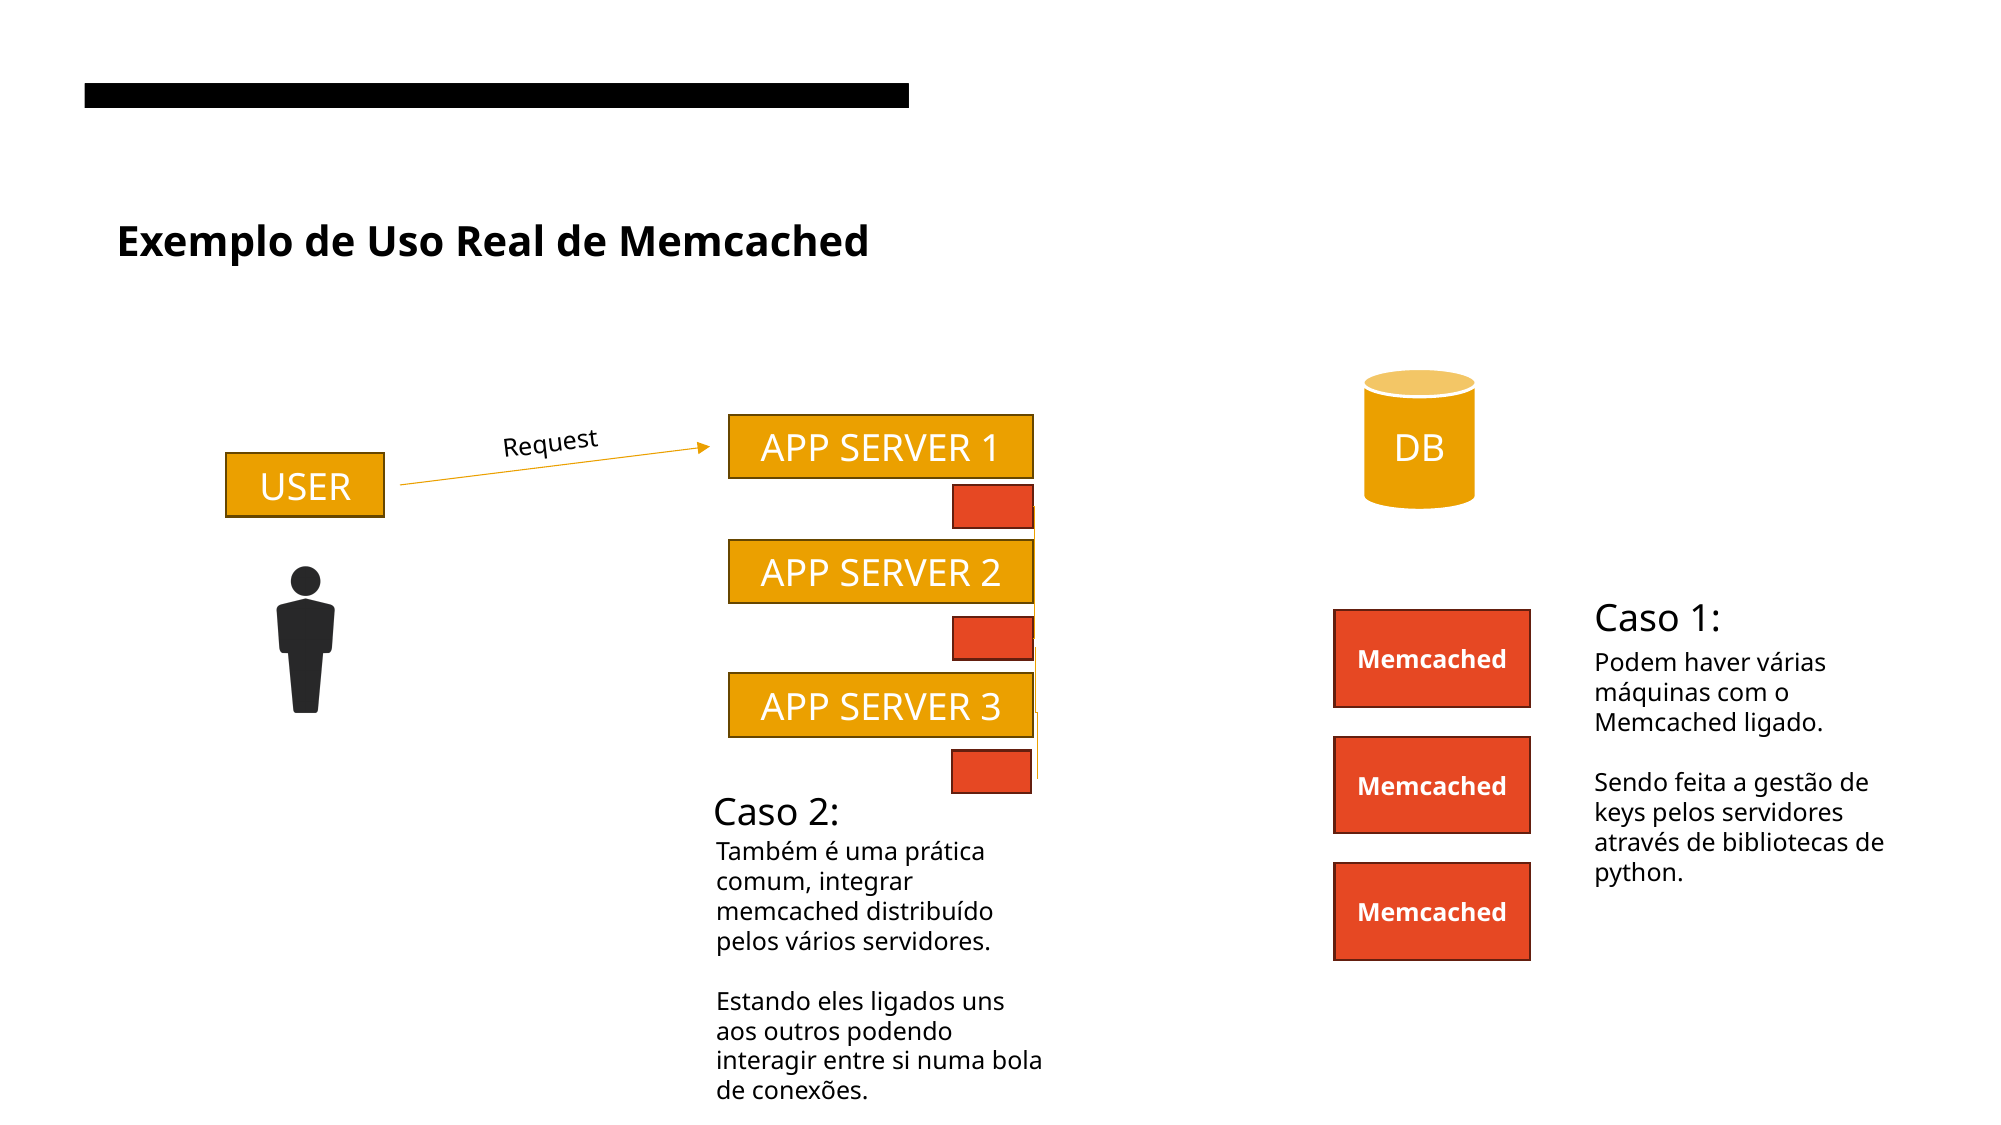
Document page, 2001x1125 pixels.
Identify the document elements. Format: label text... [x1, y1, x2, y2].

text_box Memcached [1333, 862, 1531, 961]
text_box APP SERVER 1 [728, 414, 1034, 479]
text_box Também é uma prática comum, integrar memcached distribuído pelos vários servidores. Estando eles ligados uns aos outros podendo interagir entre si numa bola de conexões. [701, 827, 1062, 1113]
text_box [951, 749, 1032, 794]
text_box DB [1361, 366, 1478, 512]
picture [182, 516, 429, 763]
text_box Caso 1: [1579, 586, 1813, 647]
text_box [952, 616, 1034, 661]
text_box Podem haver várias máquinas com o Memcached ligado. Sendo feita a gestão de keys pelos servidores através de bibliotecas de python. [1579, 639, 1940, 894]
text_box Request [485, 406, 663, 446]
text_box Memcached [1333, 736, 1531, 834]
text_box Memcached [1333, 609, 1531, 708]
text_box [952, 484, 1034, 529]
text_box APP SERVER 3 [728, 672, 1034, 738]
text_box Caso 2: [698, 780, 932, 840]
text_box APP SERVER 2 [728, 539, 1033, 604]
text_box USER [225, 452, 385, 516]
title Exemplo de Uso Real de Memcached [101, 206, 925, 377]
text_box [399, 446, 710, 485]
